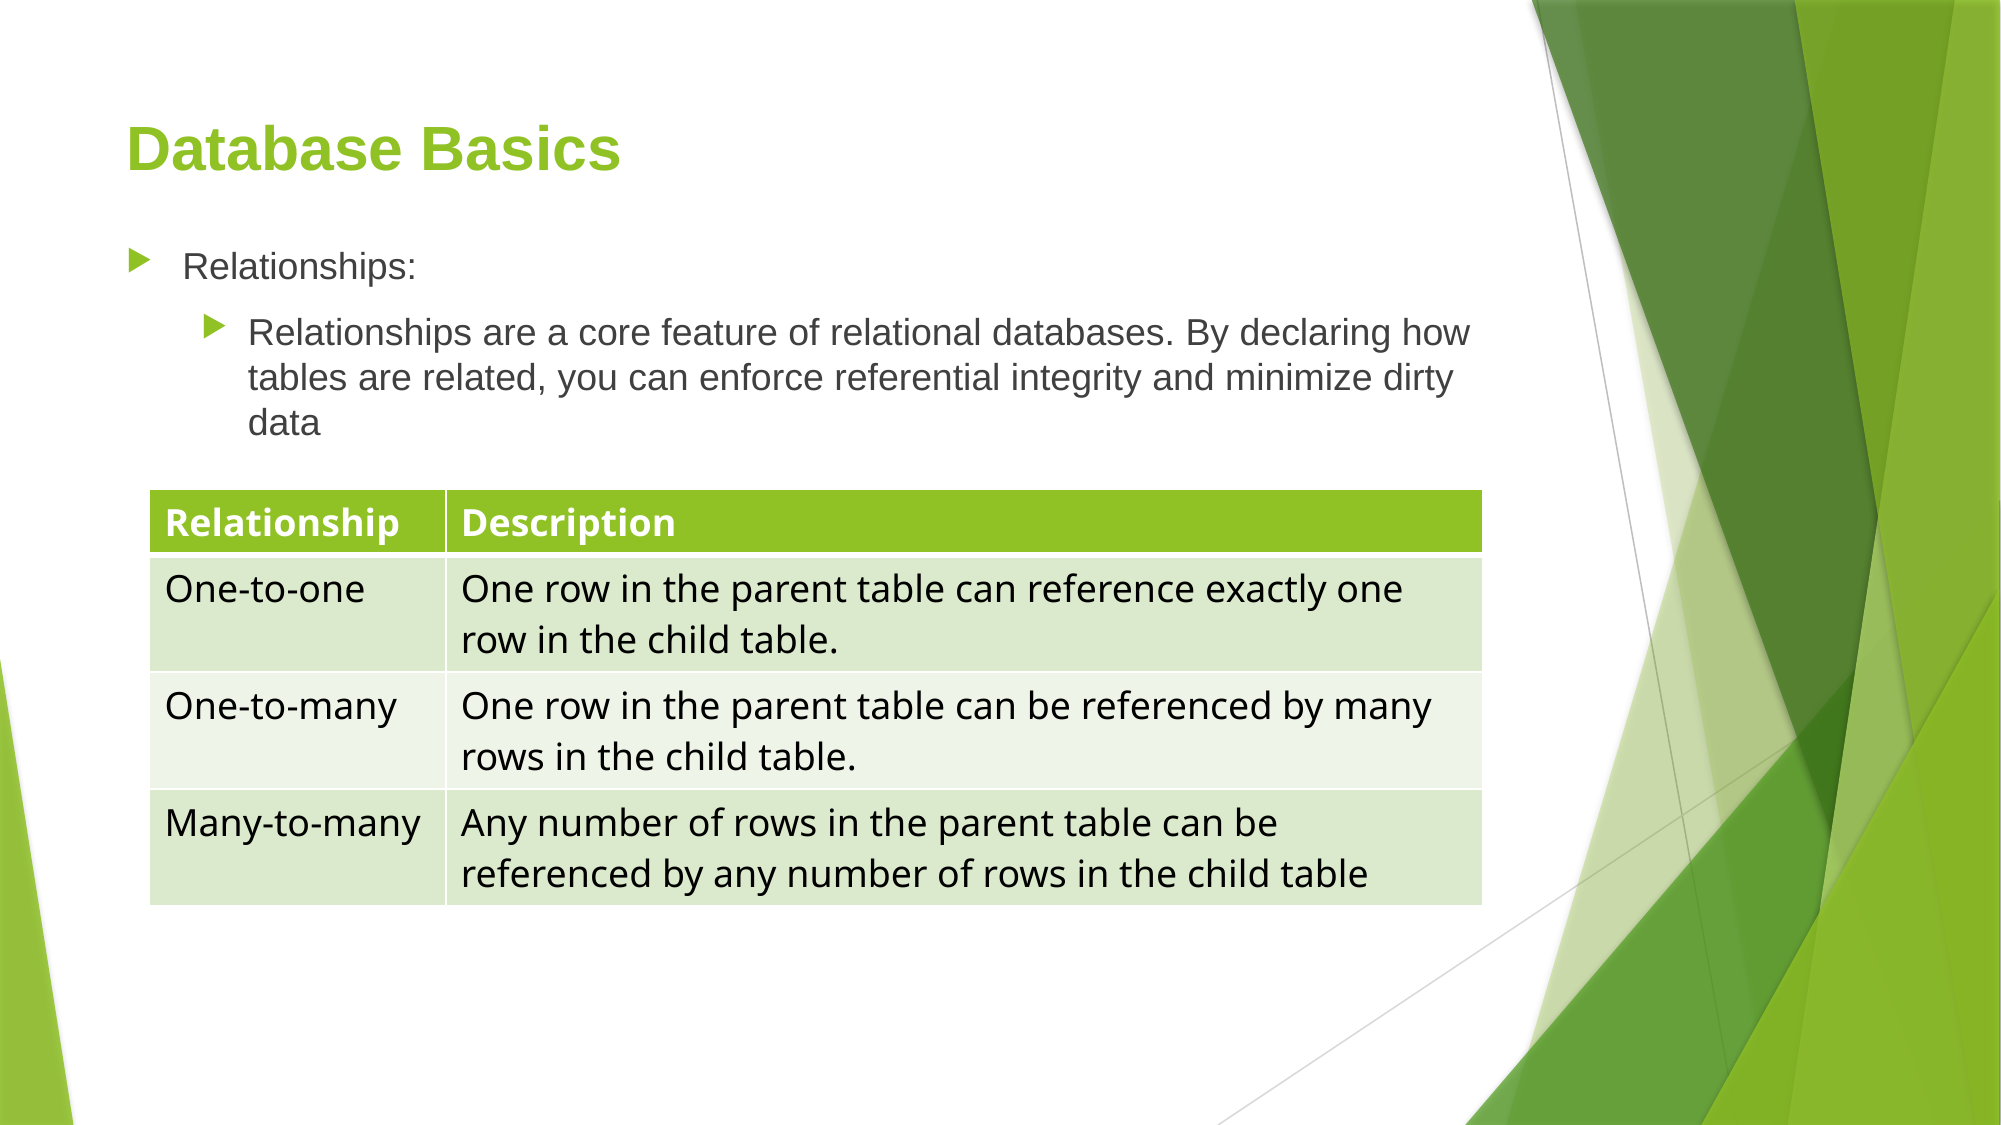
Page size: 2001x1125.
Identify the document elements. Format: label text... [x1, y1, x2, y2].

table_cell Any number of rows in the parent table can be referenced by any number of rows in the child table [447, 790, 1482, 905]
table_header Description [447, 490, 1482, 552]
list Relationships: Relationships are a core feature of relational databases. By declaring how tables are related, you can enforce referential integrity and minimize dirty data [111, 234, 1522, 992]
table_cell One-to-one [150, 558, 445, 671]
table_header Relationship [150, 490, 445, 552]
table_cell One-to-many [150, 673, 445, 788]
title Database Basics [111, 99, 1522, 213]
table_cell Many-to-many [150, 790, 445, 905]
table_cell One row in the parent table can reference exactly one row in the child table. [447, 558, 1482, 671]
table_cell One row in the parent table can be referenced by many rows in the child table. [447, 673, 1482, 788]
